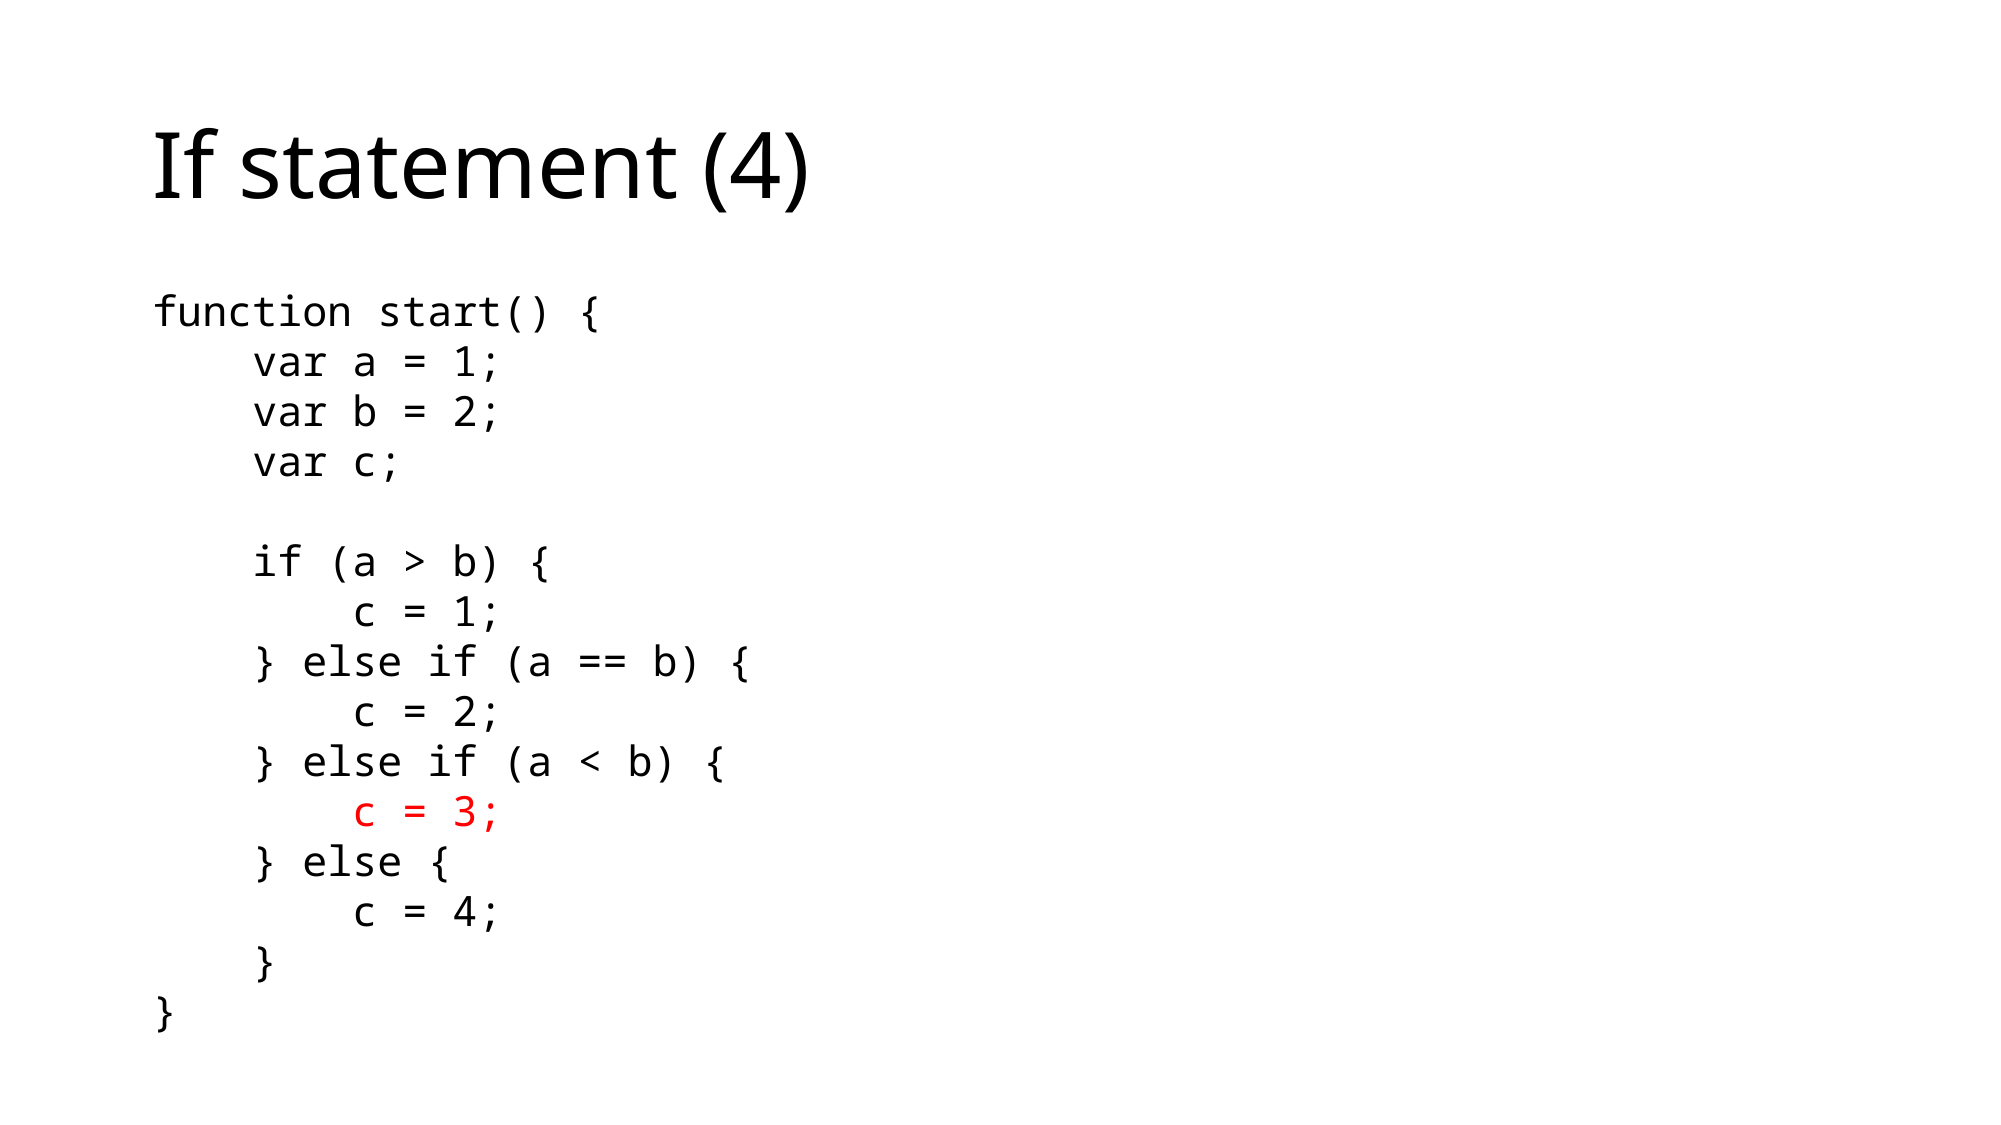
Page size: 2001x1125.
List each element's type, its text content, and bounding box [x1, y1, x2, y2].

text_box function start() { var a = 1; var b = 2; var c; if (a > b) { c = 1; } else if (a == b) { c = 2; } else if (a < b) { c = 3; } else { c = 4; } } [137, 277, 1327, 1043]
title If statement (4) [137, 59, 1863, 278]
